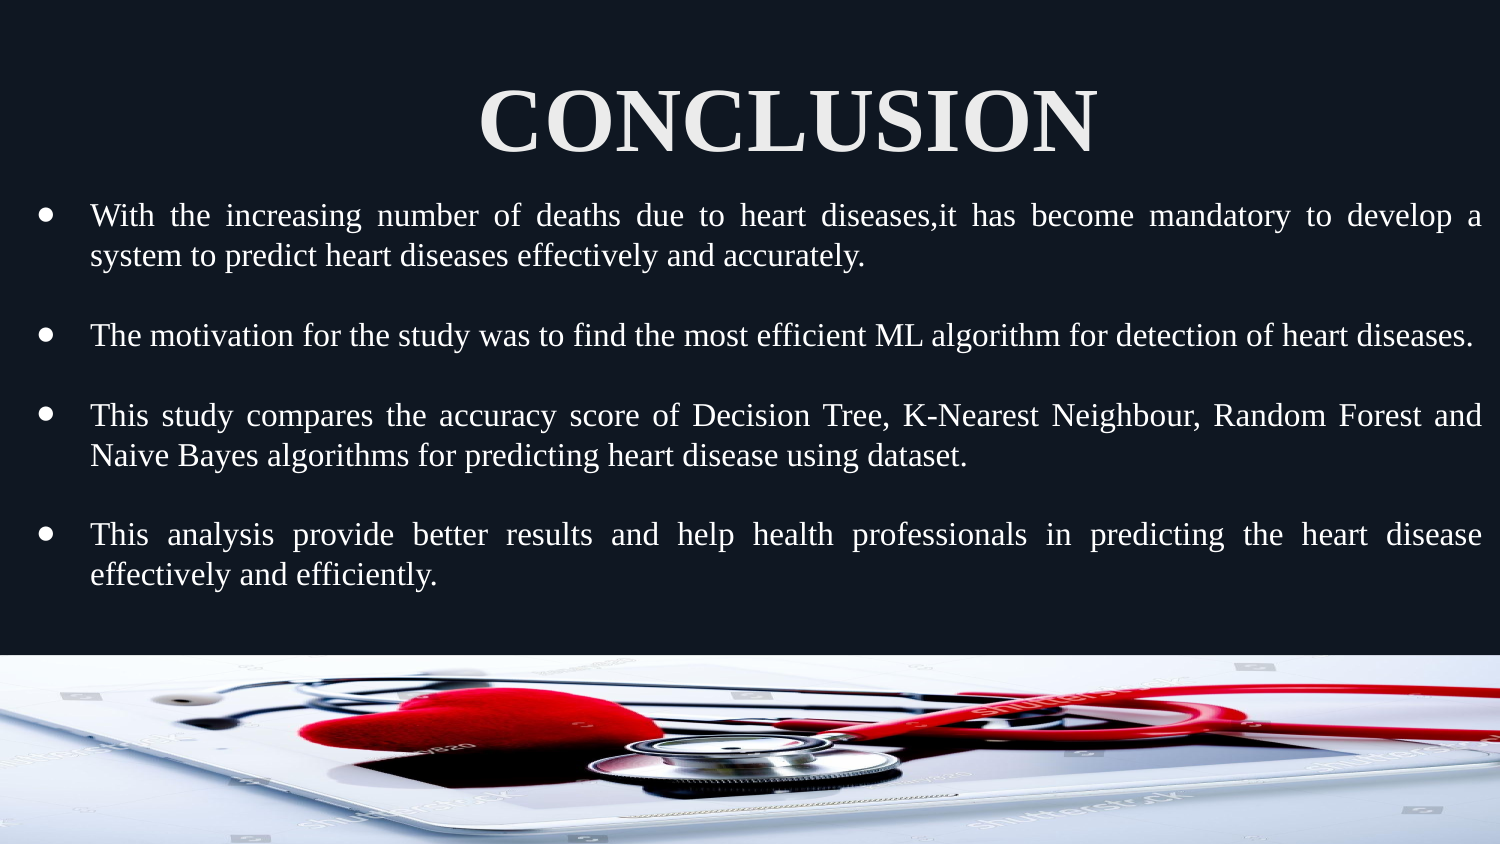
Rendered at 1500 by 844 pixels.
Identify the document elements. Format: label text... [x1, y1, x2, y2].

picture [0, 654, 1500, 844]
text_box CONCLUSION [163, 52, 1317, 101]
text_box With the increasing number of deaths due to heart diseases,it has become mandatory to develop a system to predict heart diseases effectively and accurately. The motivation for the study was to find the most efficient ML algorithm for detection of heart diseases. This study compares the accuracy score of Decision Tree, K-Nearest Neighbour, Random Forest and Naive Bayes algorithms for predicting heart disease using dataset. This analysis provide better results and help health professionals in predicting the heart disease effectively and efficiently. [0, 178, 1500, 654]
